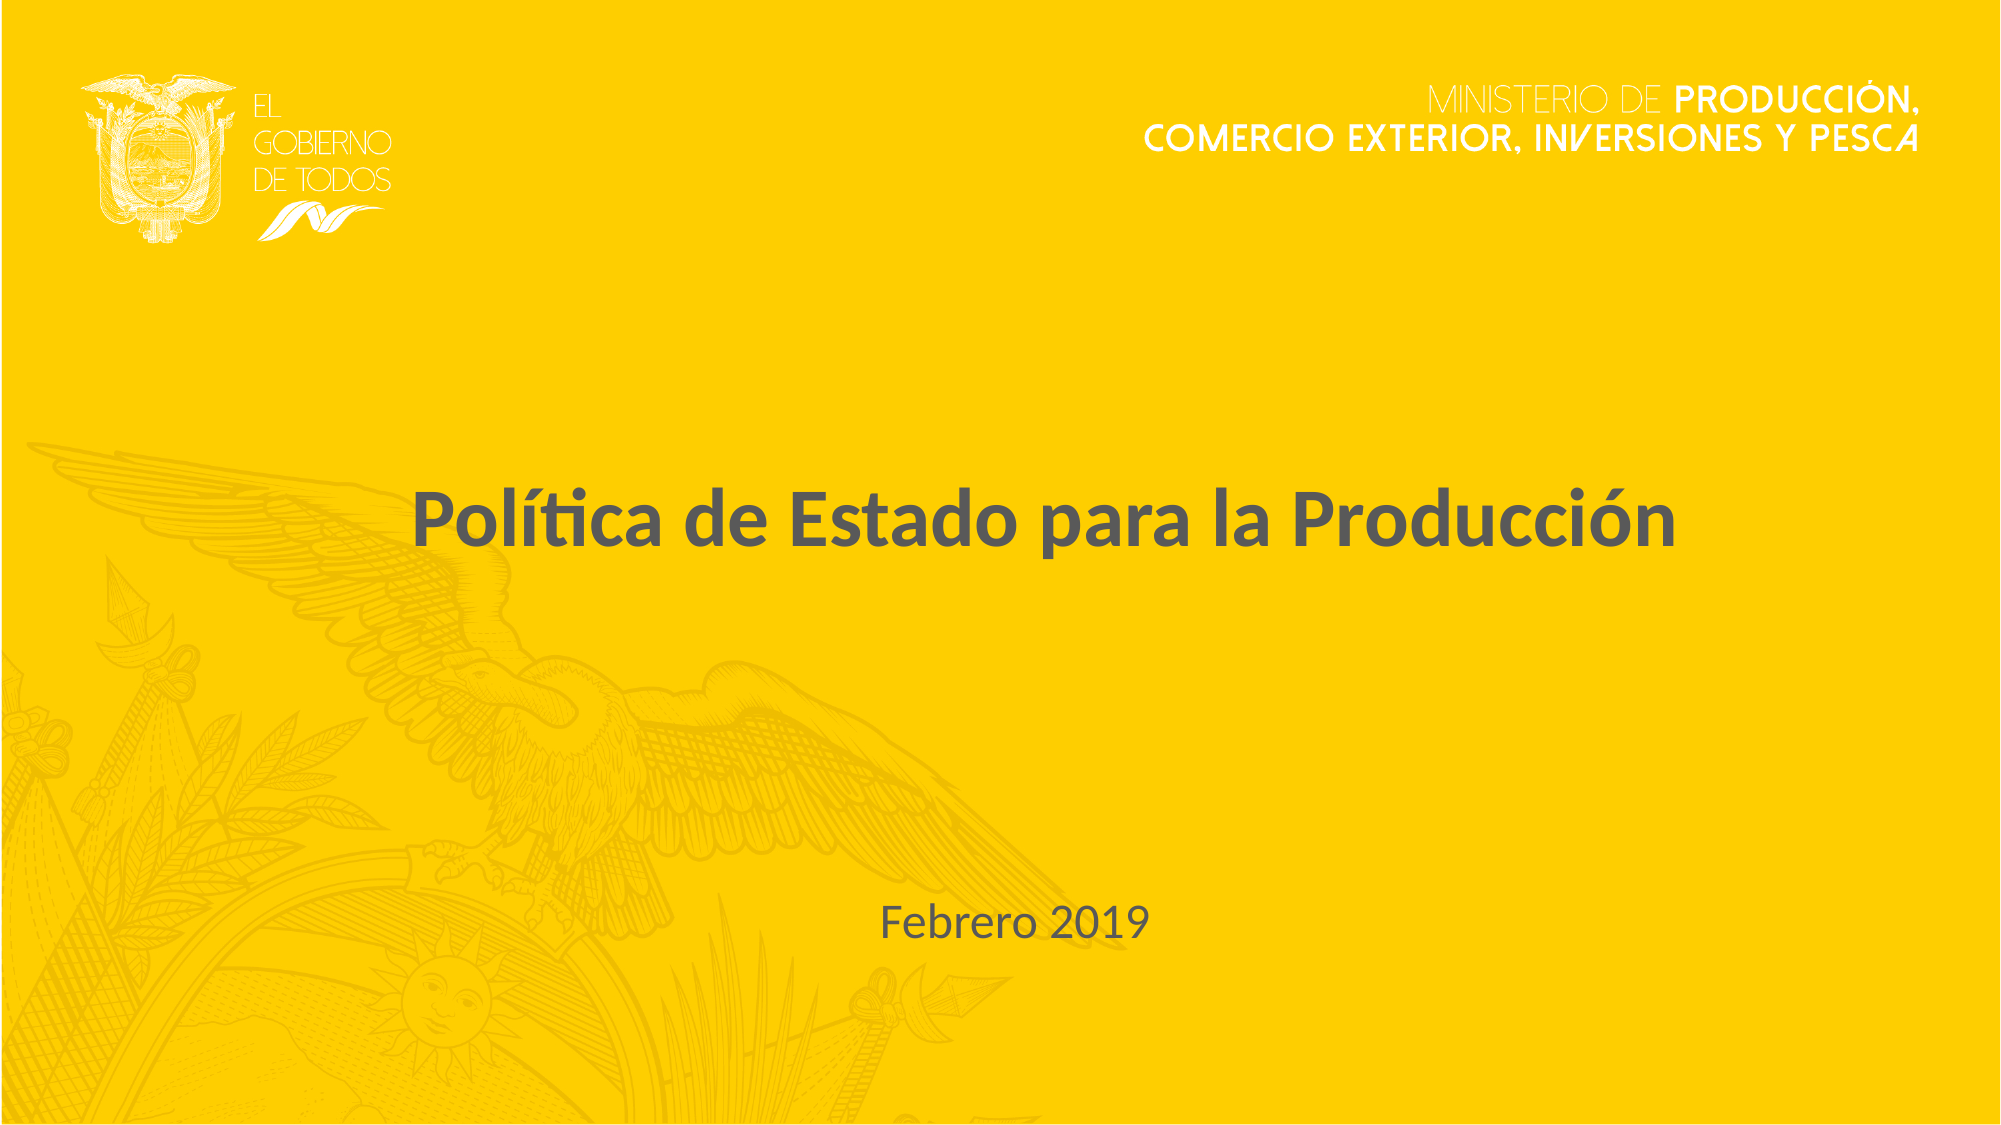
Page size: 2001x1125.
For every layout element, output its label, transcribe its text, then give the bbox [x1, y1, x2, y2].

picture [0, 0, 2001, 1125]
text_box Política de Estado para la Producción [397, 456, 1759, 571]
text_box Febrero 2019 [674, 880, 1356, 956]
